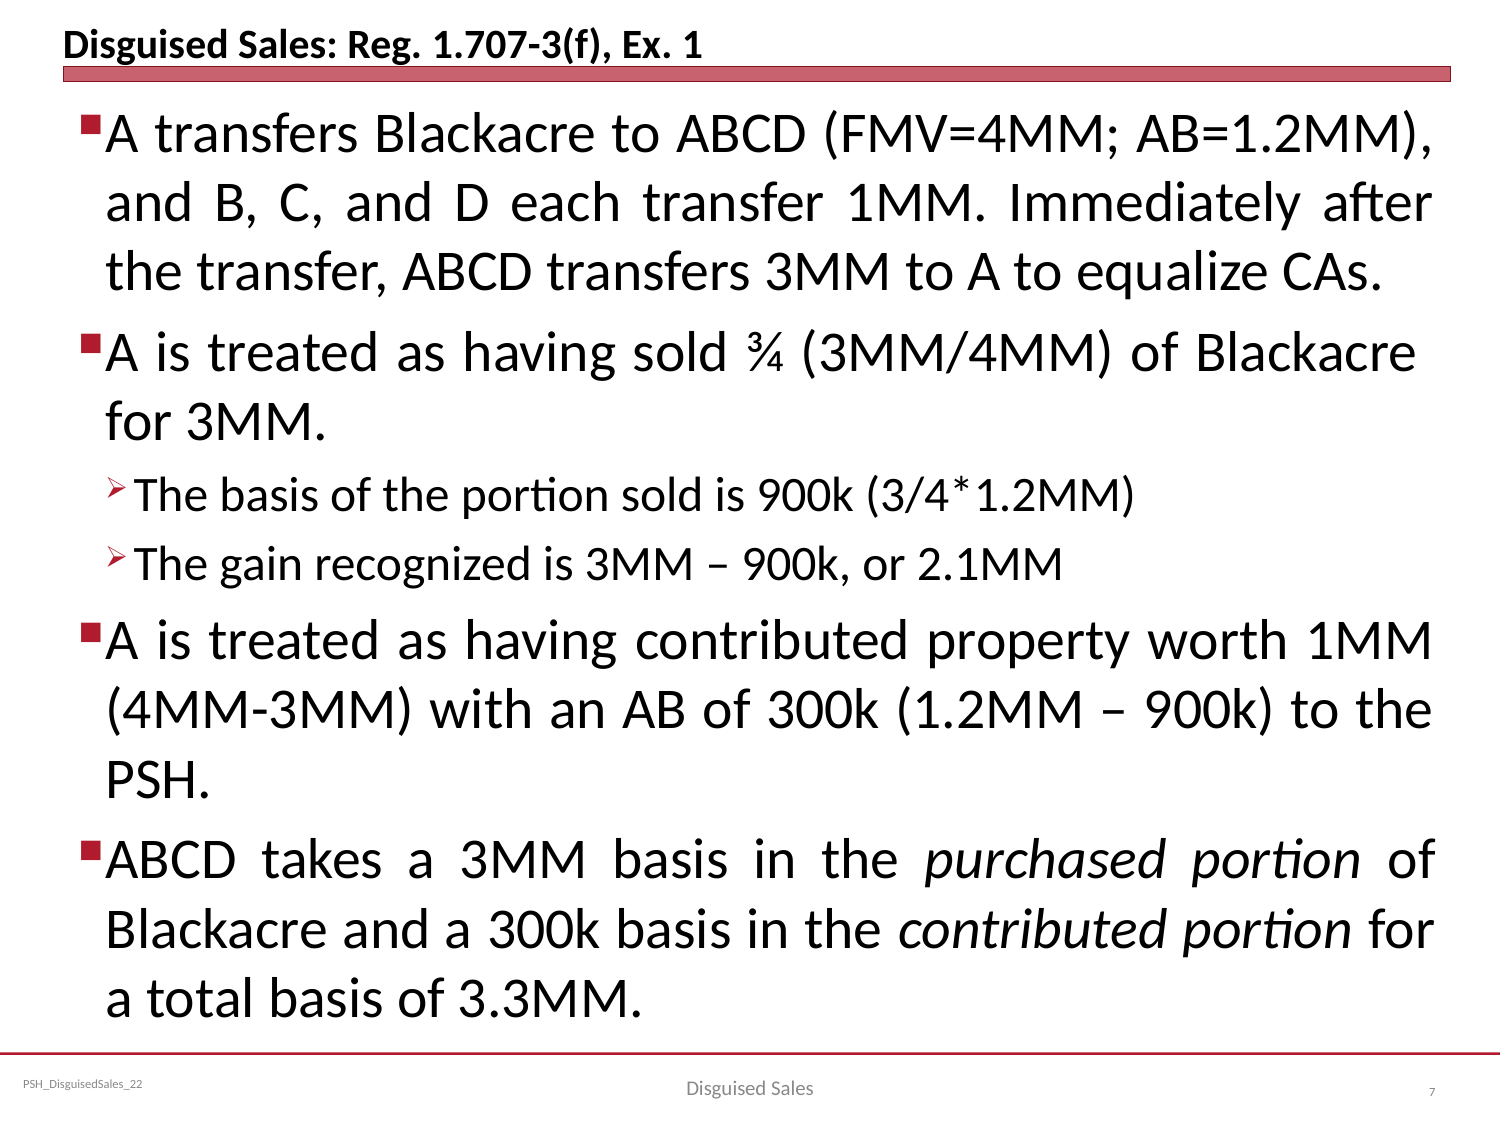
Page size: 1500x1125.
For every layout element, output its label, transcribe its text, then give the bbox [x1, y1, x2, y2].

list A transfers Blackacre to ABCD (FMV=4MM; AB=1.2MM), and B, C, and D each transfer 1MM. Immediately after the transfer, ABCD transfers 3MM to A to equalize CAs. A is treated as having sold ¾ (3MM/4MM) of Blackacre for 3MM. The basis of the portion sold is 900k (3/4*1.2MM) The gain recognized is 3MM – 900k, or 2.1MM A is treated as having contributed property worth 1MM (4MM-3MM) with an AB of 300k (1.2MM – 900k) to the PSH. ABCD takes a 3MM basis in the purchased portion of Blackacre and a 300k basis in the contributed portion for a total basis of 3.3MM. [63, 87, 1451, 1041]
slide_number 7 [1375, 1061, 1451, 1122]
footer Disguised Sales [512, 1056, 988, 1117]
title Disguised Sales: Reg. 1.707-3(f), Ex. 1 [62, 6, 1451, 67]
